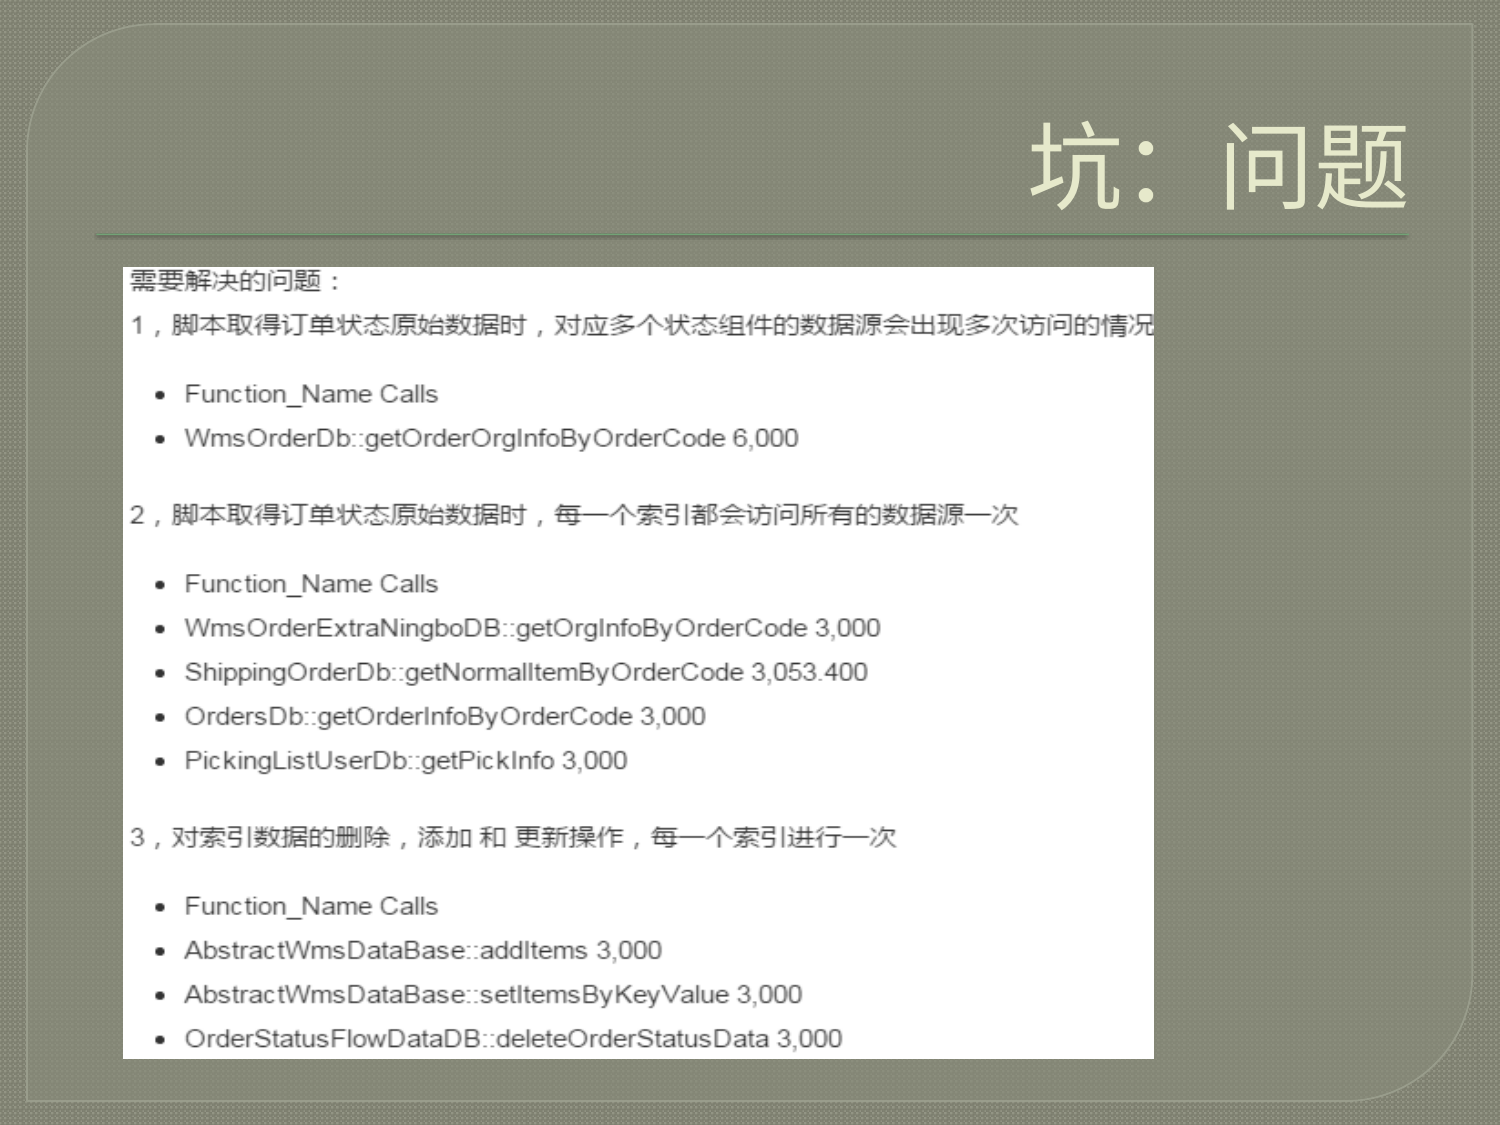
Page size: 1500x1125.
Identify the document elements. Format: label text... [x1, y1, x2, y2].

list [75, 270, 1425, 1083]
picture [123, 266, 1155, 1059]
title 坑：问题 [75, 41, 1425, 230]
